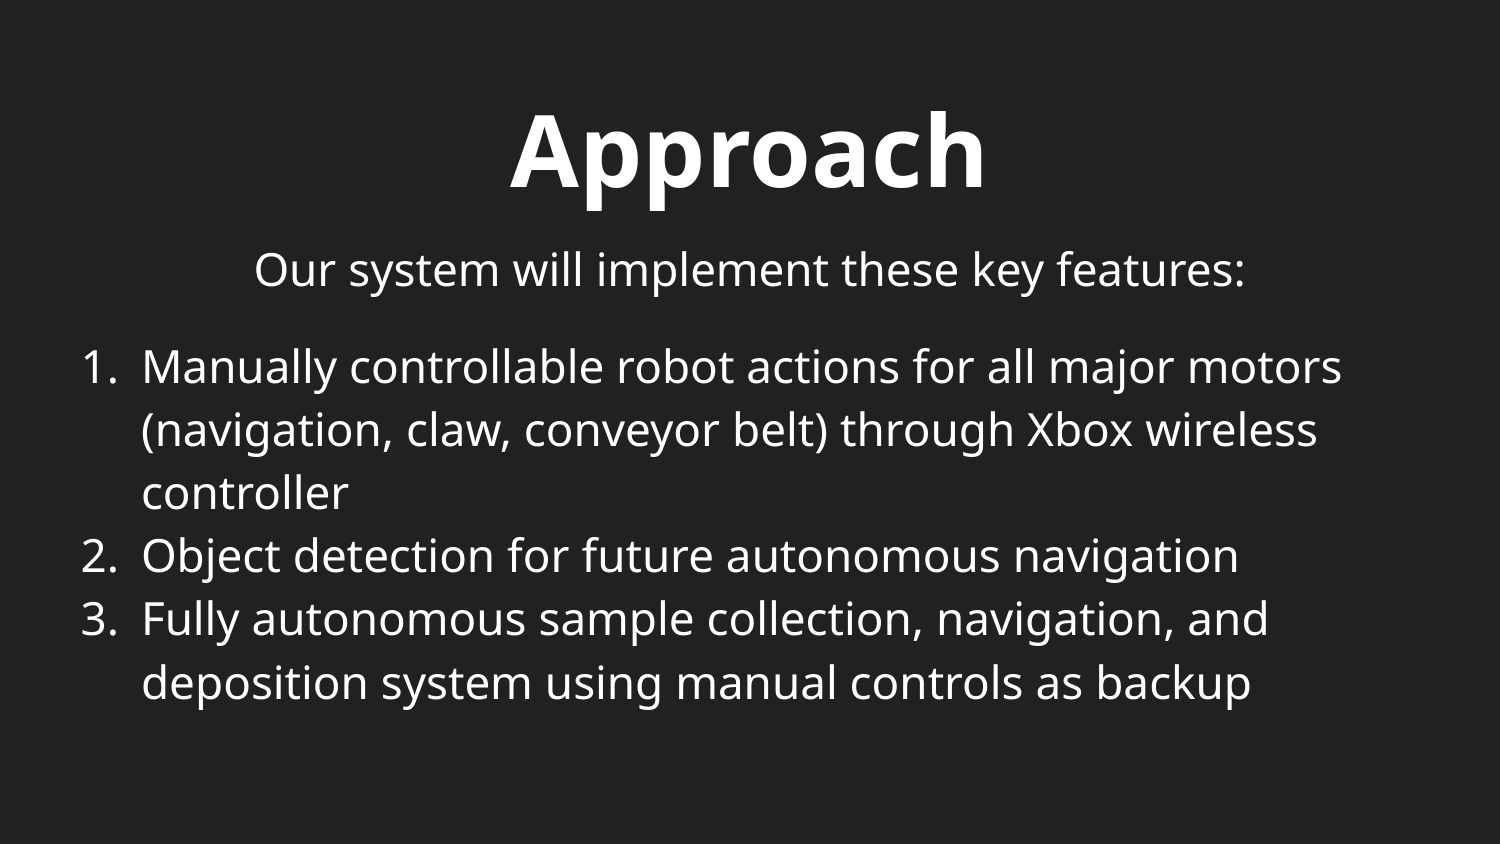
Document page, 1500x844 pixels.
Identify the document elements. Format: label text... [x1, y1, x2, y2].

list Our system will implement these key features: Manually controllable robot actions for all major motors (navigation, claw, conveyor belt) through Xbox wireless controller Object detection for future autonomous navigation Fully autonomous sample collection, navigation, and deposition system using manual controls as backup [51, 217, 1449, 809]
title Approach [51, 72, 1449, 167]
